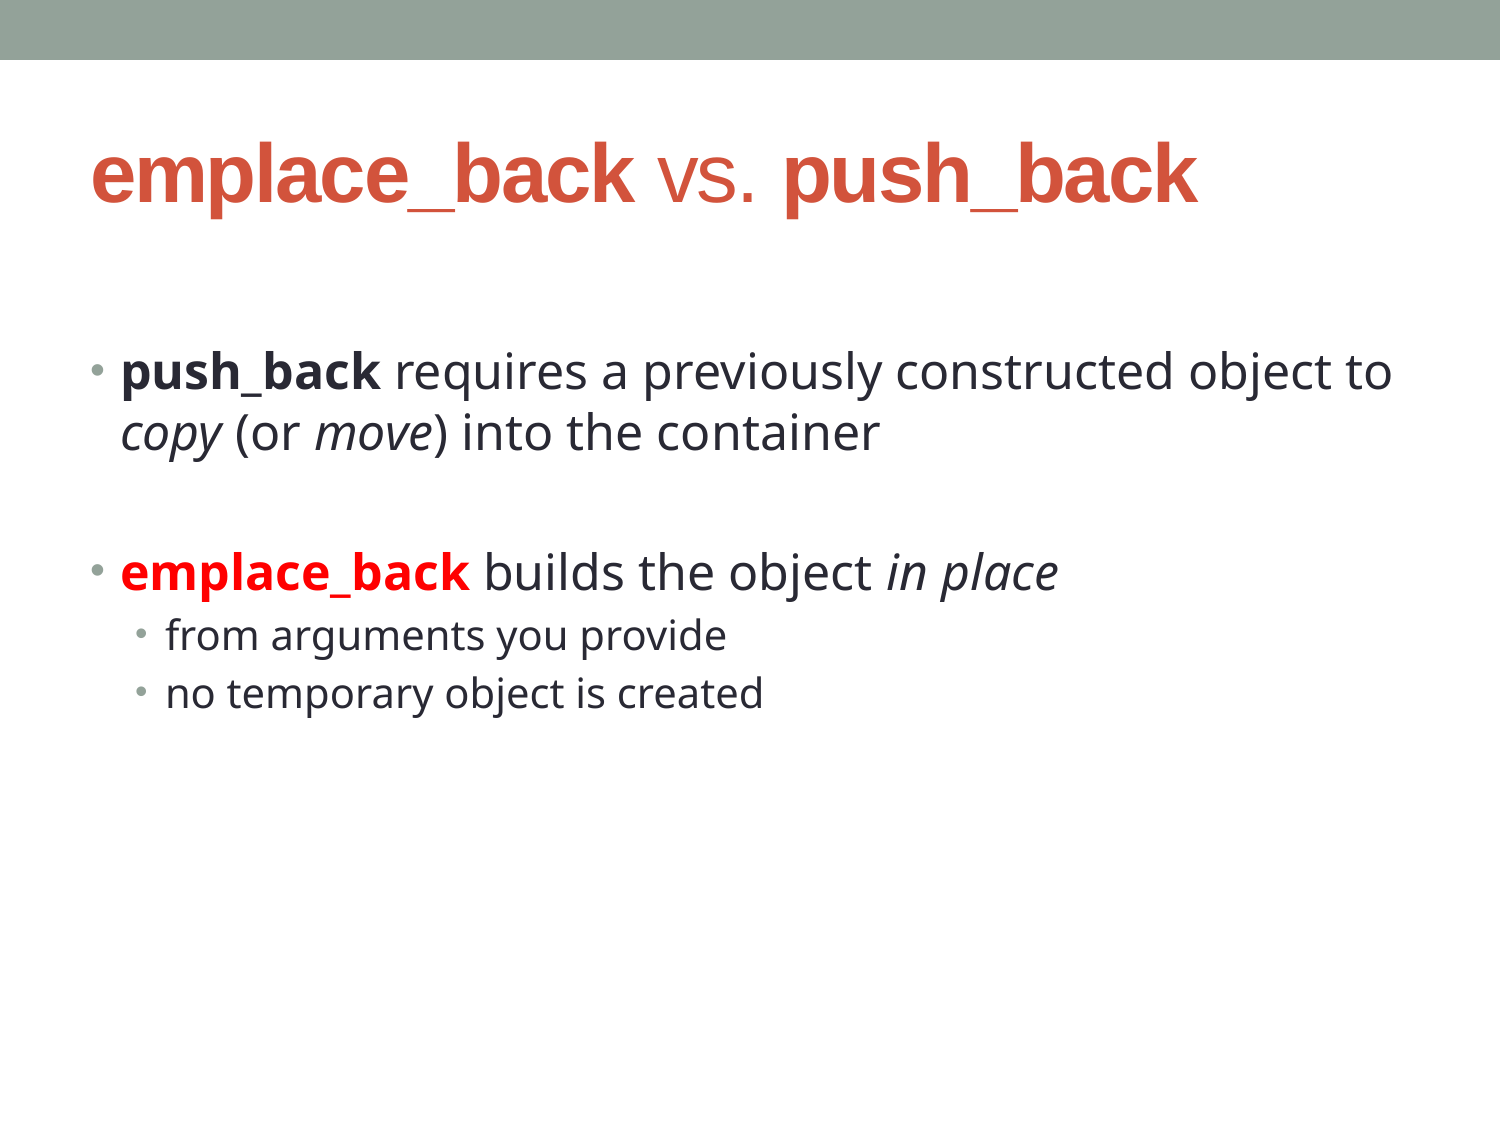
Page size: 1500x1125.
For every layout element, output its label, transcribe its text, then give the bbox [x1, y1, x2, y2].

list push_back requires a previously constructed object to copy (or move) into the container emplace_back builds the object in place from arguments you provide no temporary object is created [75, 262, 1425, 1063]
title emplace_back vs. push_back [75, 87, 1425, 250]
